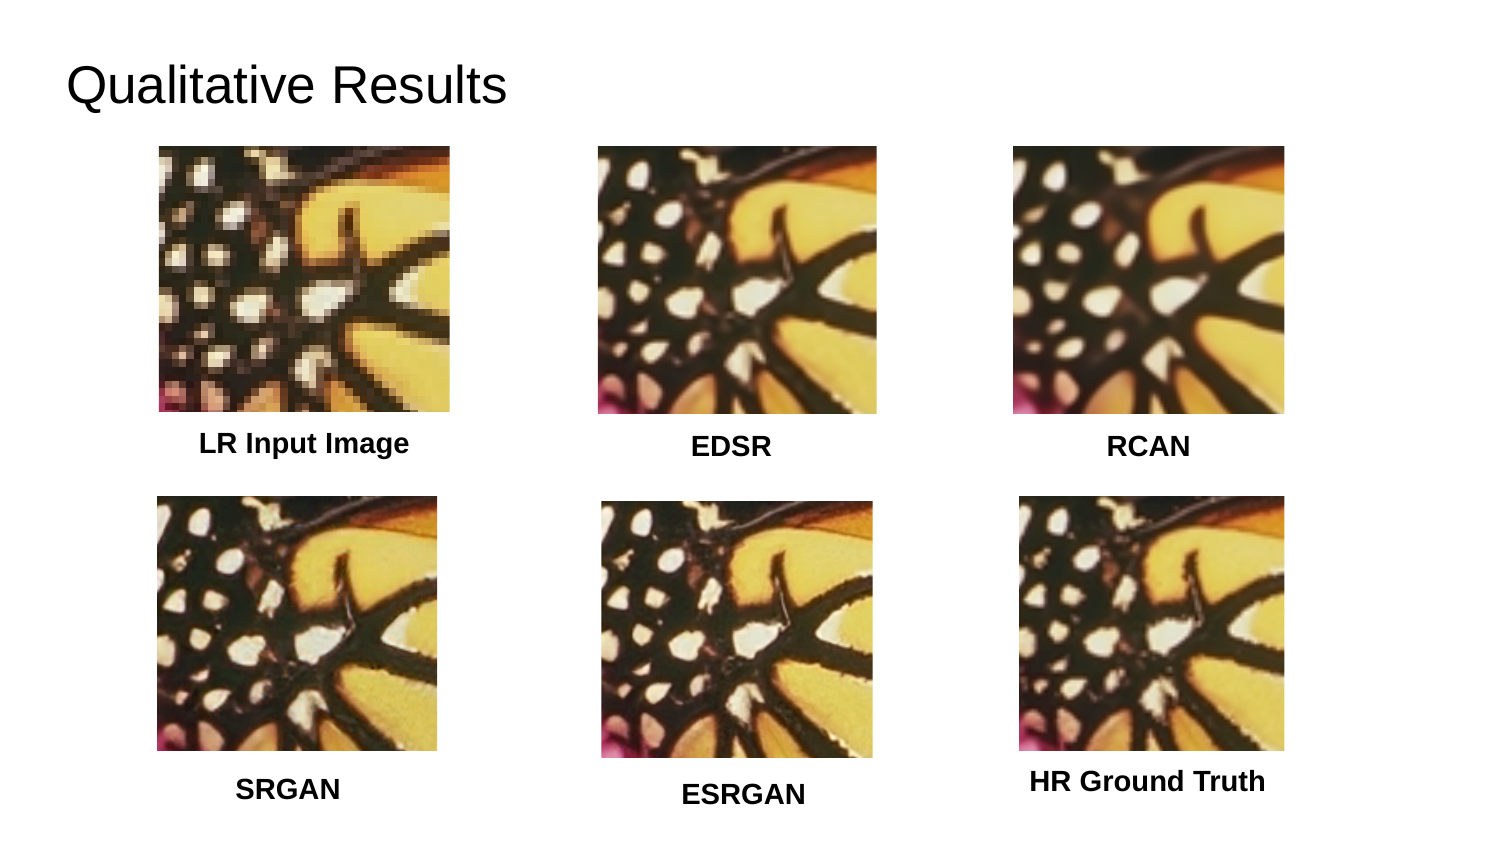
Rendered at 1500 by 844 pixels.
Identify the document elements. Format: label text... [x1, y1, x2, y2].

picture [597, 146, 877, 414]
text_box RCAN [943, 411, 1354, 477]
text_box EDSR [526, 411, 937, 477]
text_box SRGAN [82, 754, 494, 820]
picture [158, 146, 450, 412]
picture [1018, 496, 1285, 751]
title Qualitative Results [51, 35, 1449, 130]
text_box ESRGAN [538, 760, 949, 826]
text_box LR Input Image [98, 409, 510, 475]
picture [601, 500, 873, 758]
text_box HR Ground Truth [942, 747, 1354, 813]
picture [146, 496, 438, 751]
picture [1012, 146, 1285, 414]
